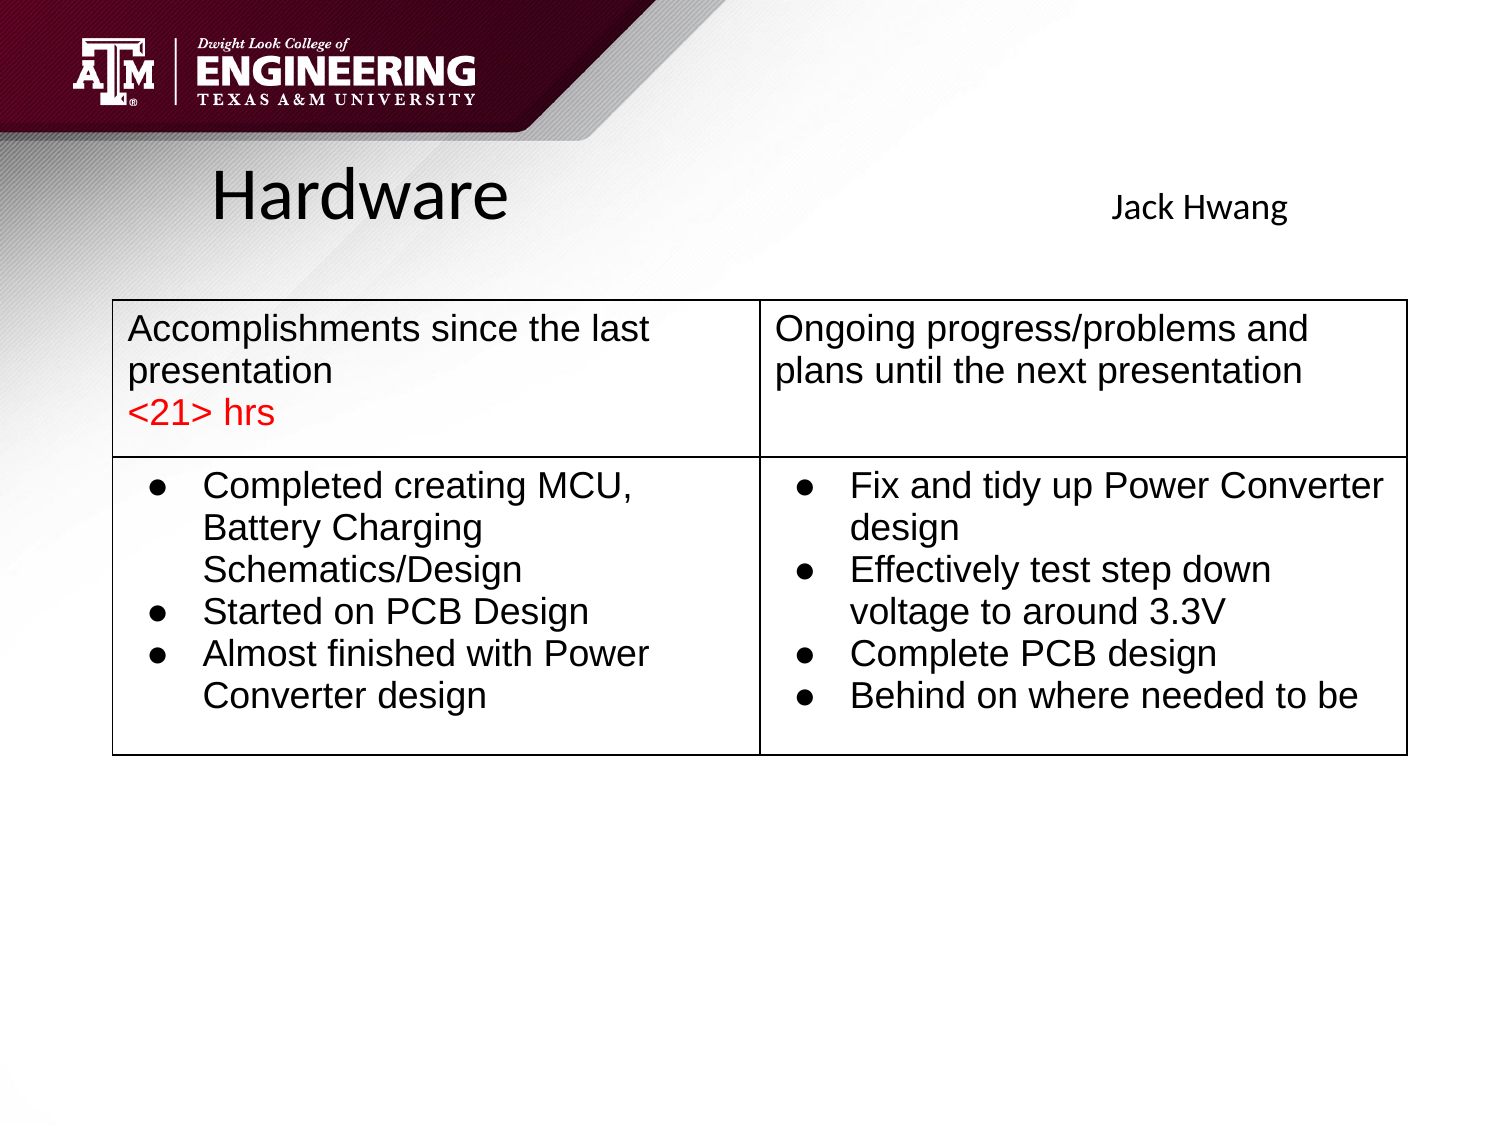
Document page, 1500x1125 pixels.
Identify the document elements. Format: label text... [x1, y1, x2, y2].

text_box Hardware Jack Hwang [62, 137, 1438, 243]
text_box [112, 746, 1388, 1112]
table_header Ongoing progress/problems and plans until the next presentation [761, 301, 1406, 456]
table_header Accomplishments since the last presentation <21> hrs [113, 301, 759, 456]
table_cell Fix and tidy up Power Converter design Effectively test step down voltage to around 3.3V Complete PCB design Behind on where needed to be [761, 458, 1406, 754]
table_cell Completed creating MCU, Battery Charging Schematics/Design Started on PCB Design Almost finished with Power Converter design [113, 458, 759, 746]
picture [0, 0, 1500, 1125]
